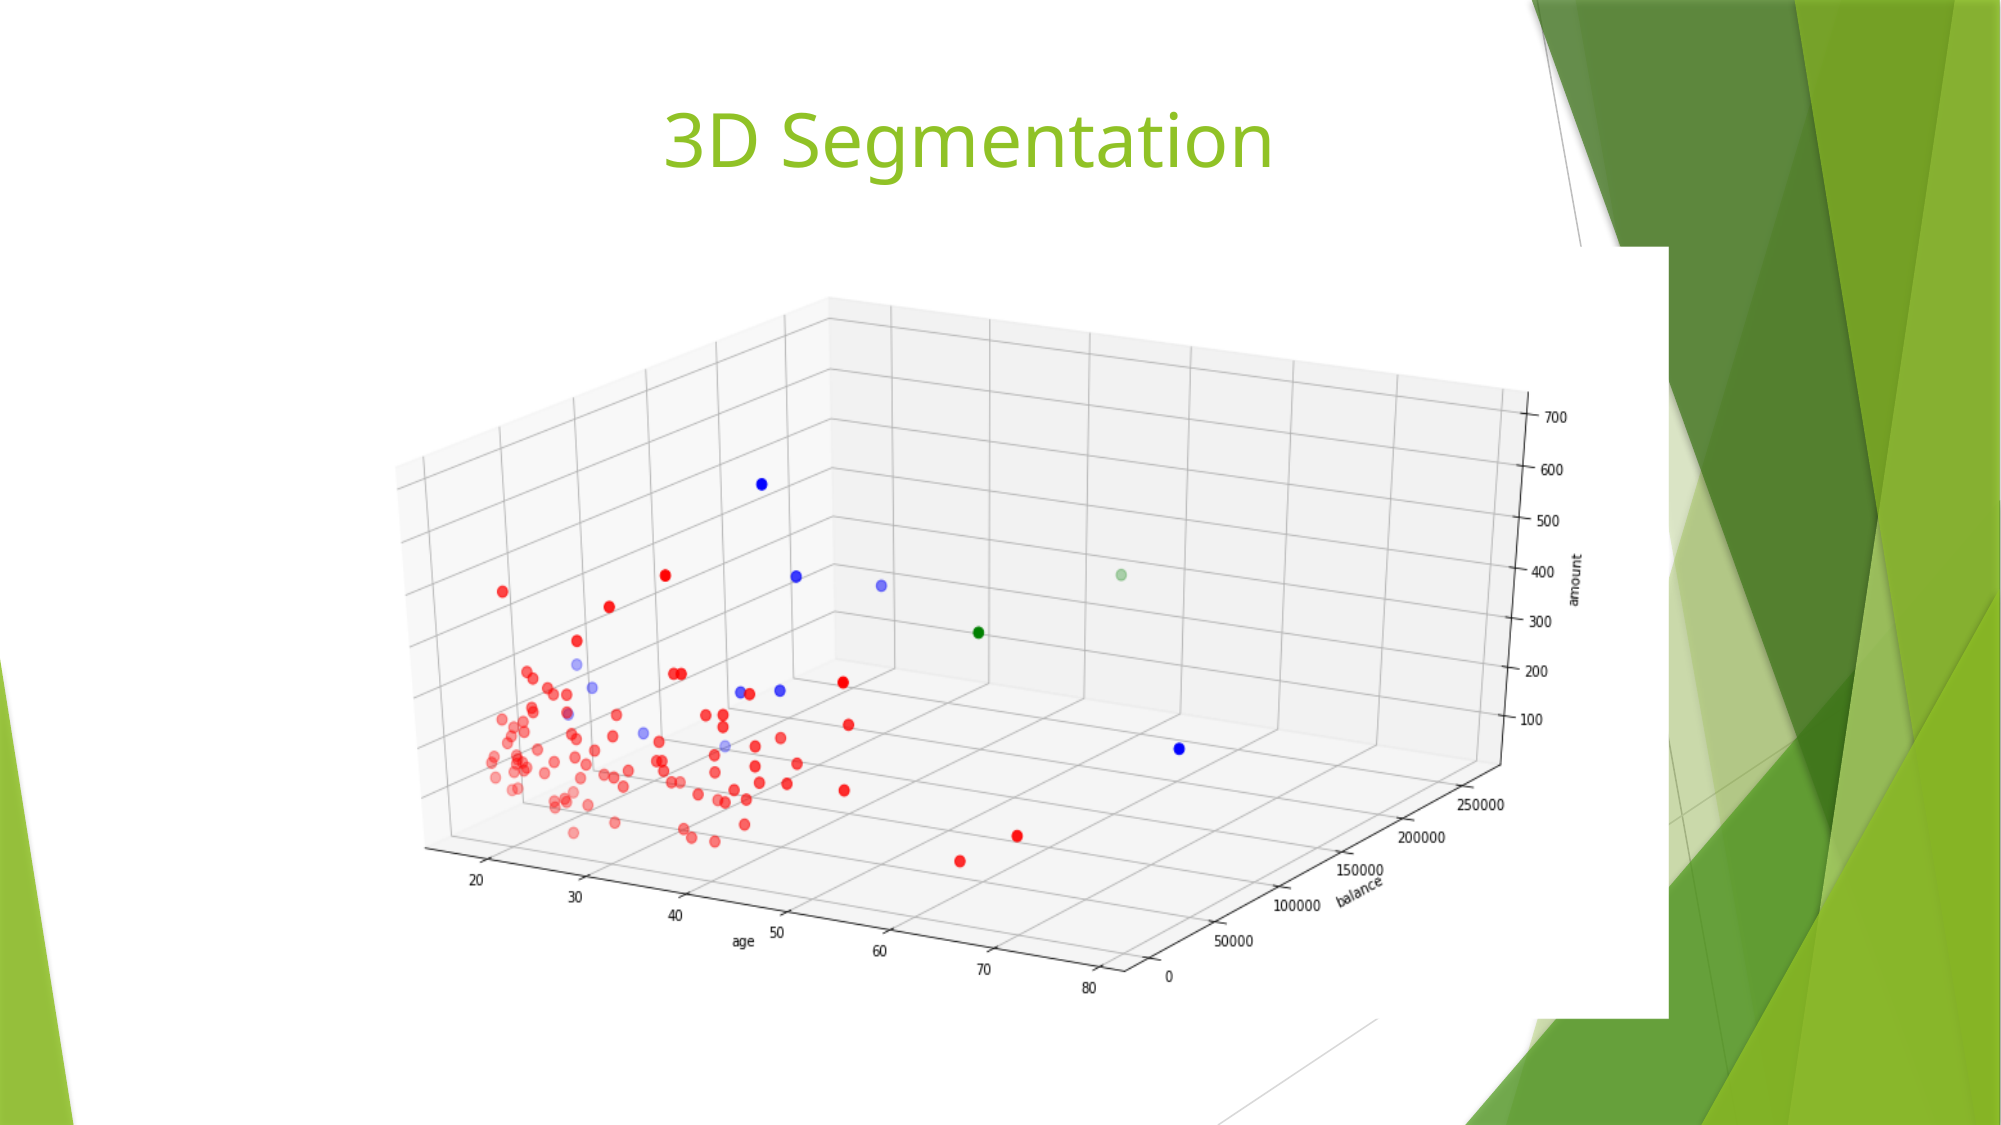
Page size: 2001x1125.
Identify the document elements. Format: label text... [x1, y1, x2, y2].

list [225, 237, 1679, 1030]
title 3D Segmentation [151, 84, 1788, 302]
